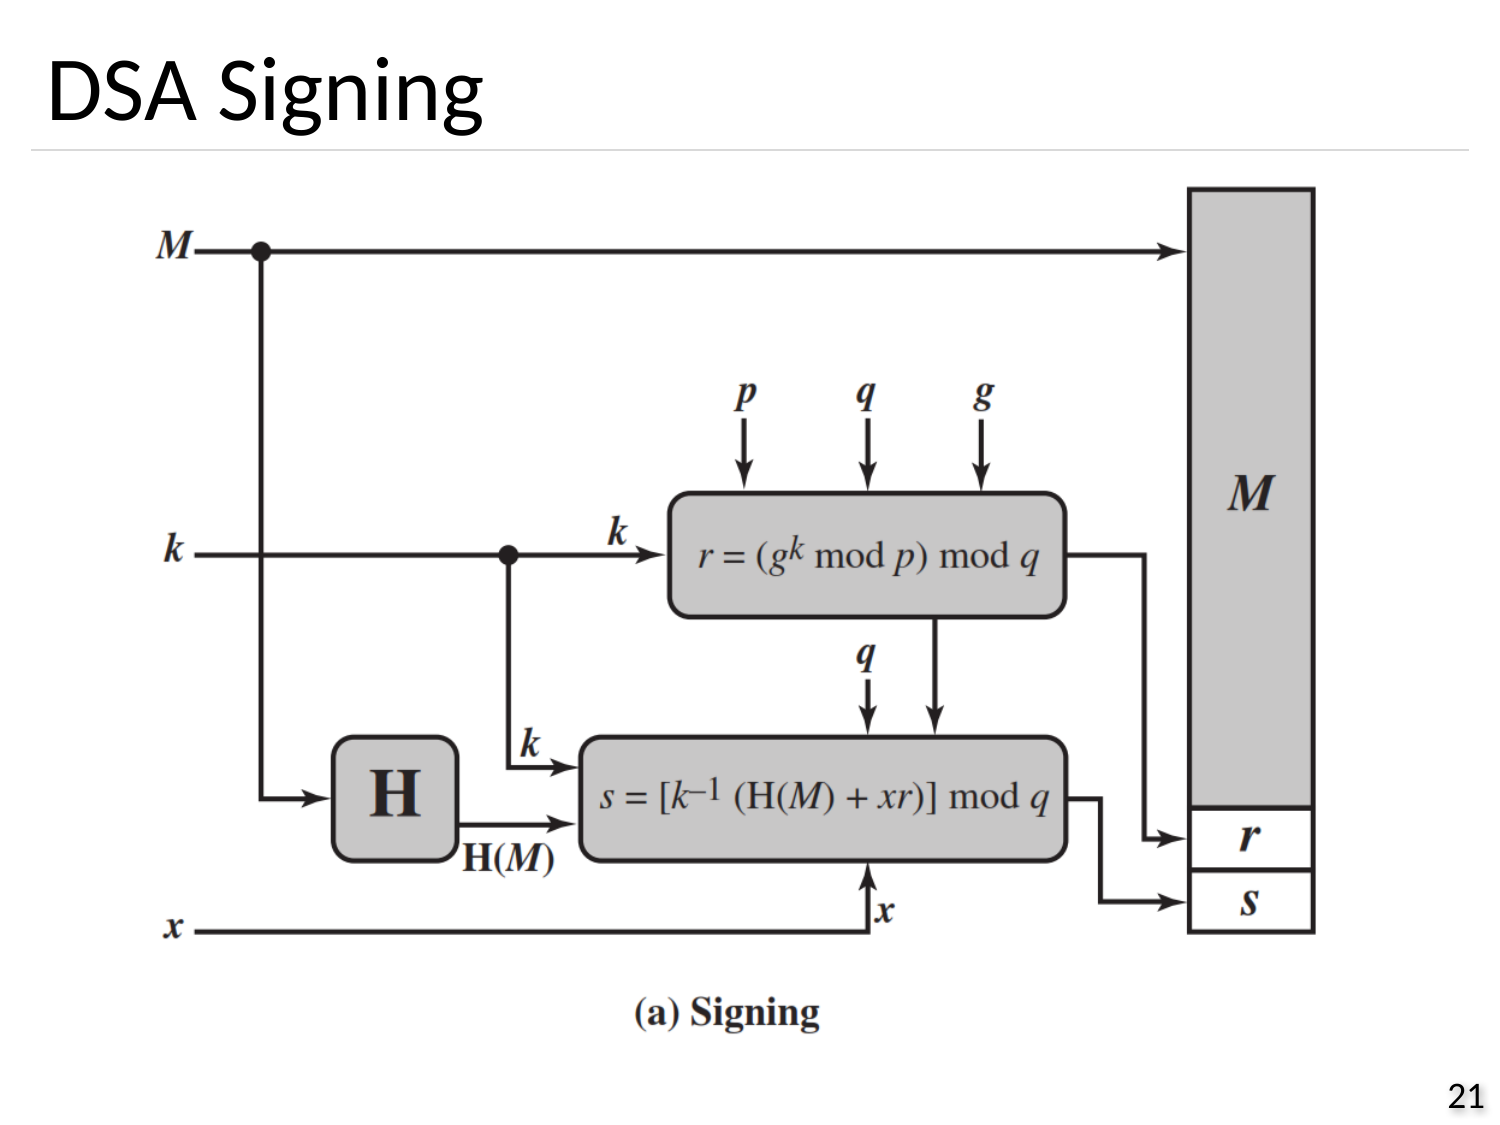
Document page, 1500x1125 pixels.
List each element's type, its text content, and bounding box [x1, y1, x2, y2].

title DSA Signing [31, 17, 1469, 150]
picture [117, 178, 1353, 1060]
